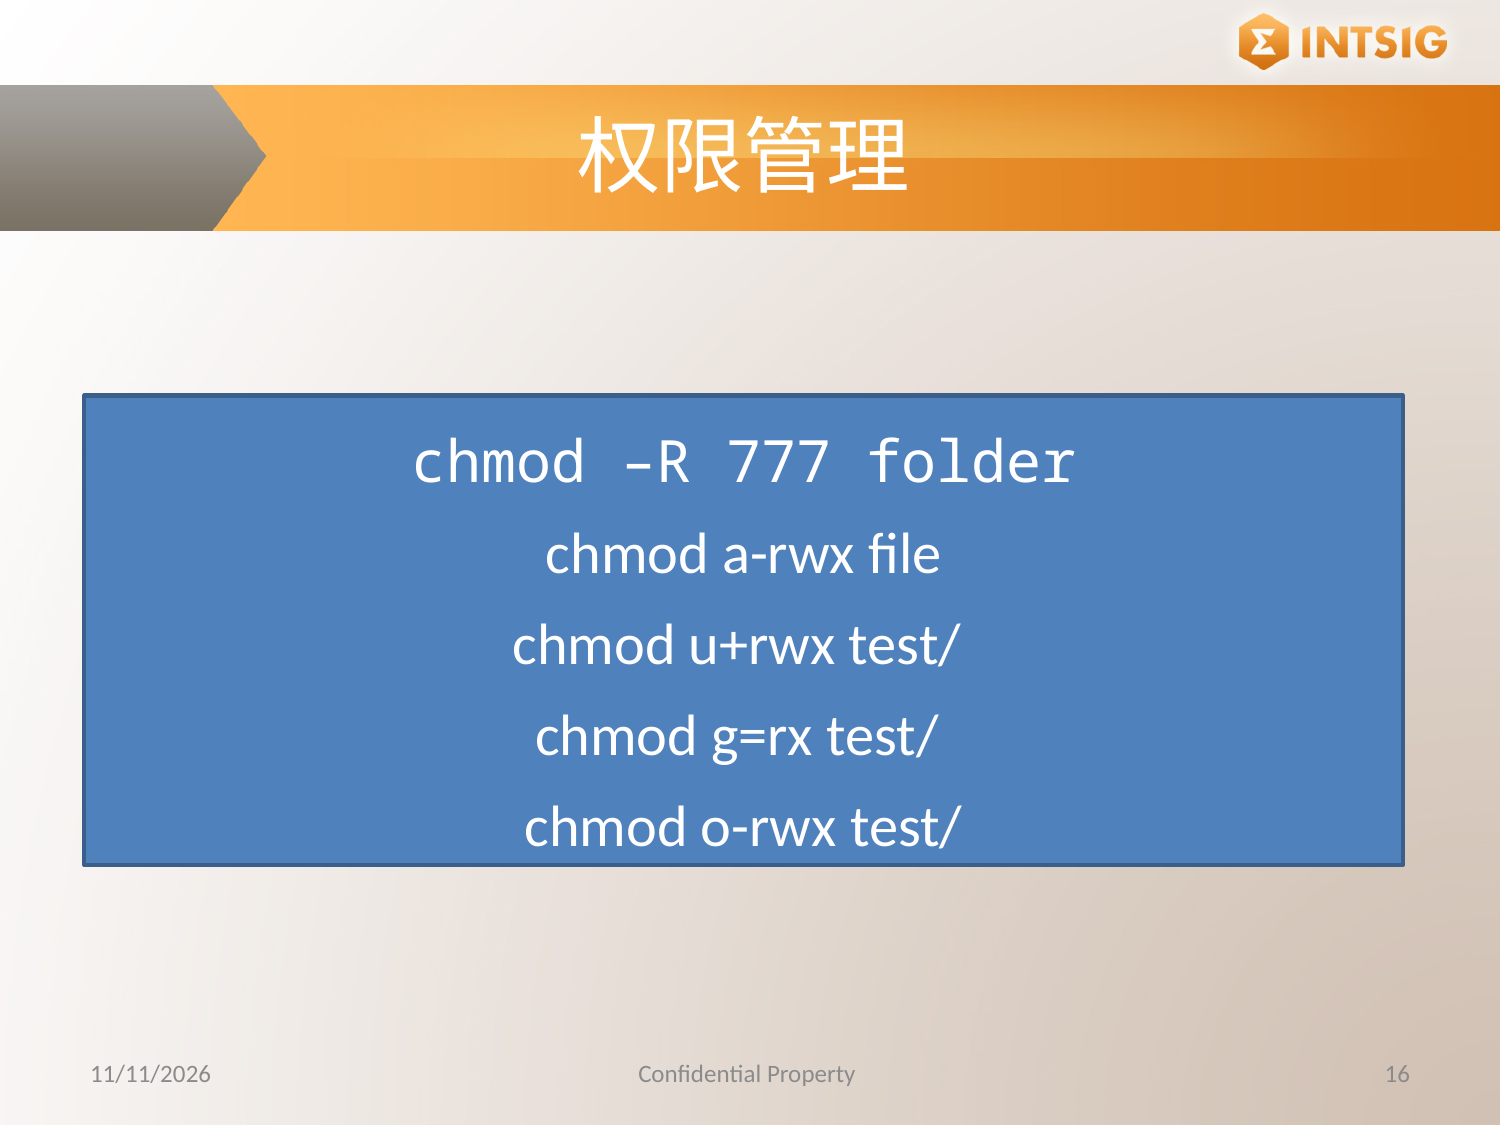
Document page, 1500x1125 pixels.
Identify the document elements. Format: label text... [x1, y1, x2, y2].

text_box 权限管理 [562, 95, 925, 211]
slide_number 16 [1074, 1042, 1425, 1103]
picture [0, 0, 1500, 1125]
text_box chmod –R 777 folder chmod a-rwx file chmod u+rwx test/ chmod g=rx test/ chmod o-rwx test/ [82, 393, 1405, 867]
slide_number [75, 1042, 425, 1103]
footer Confidential Property [512, 1042, 988, 1103]
